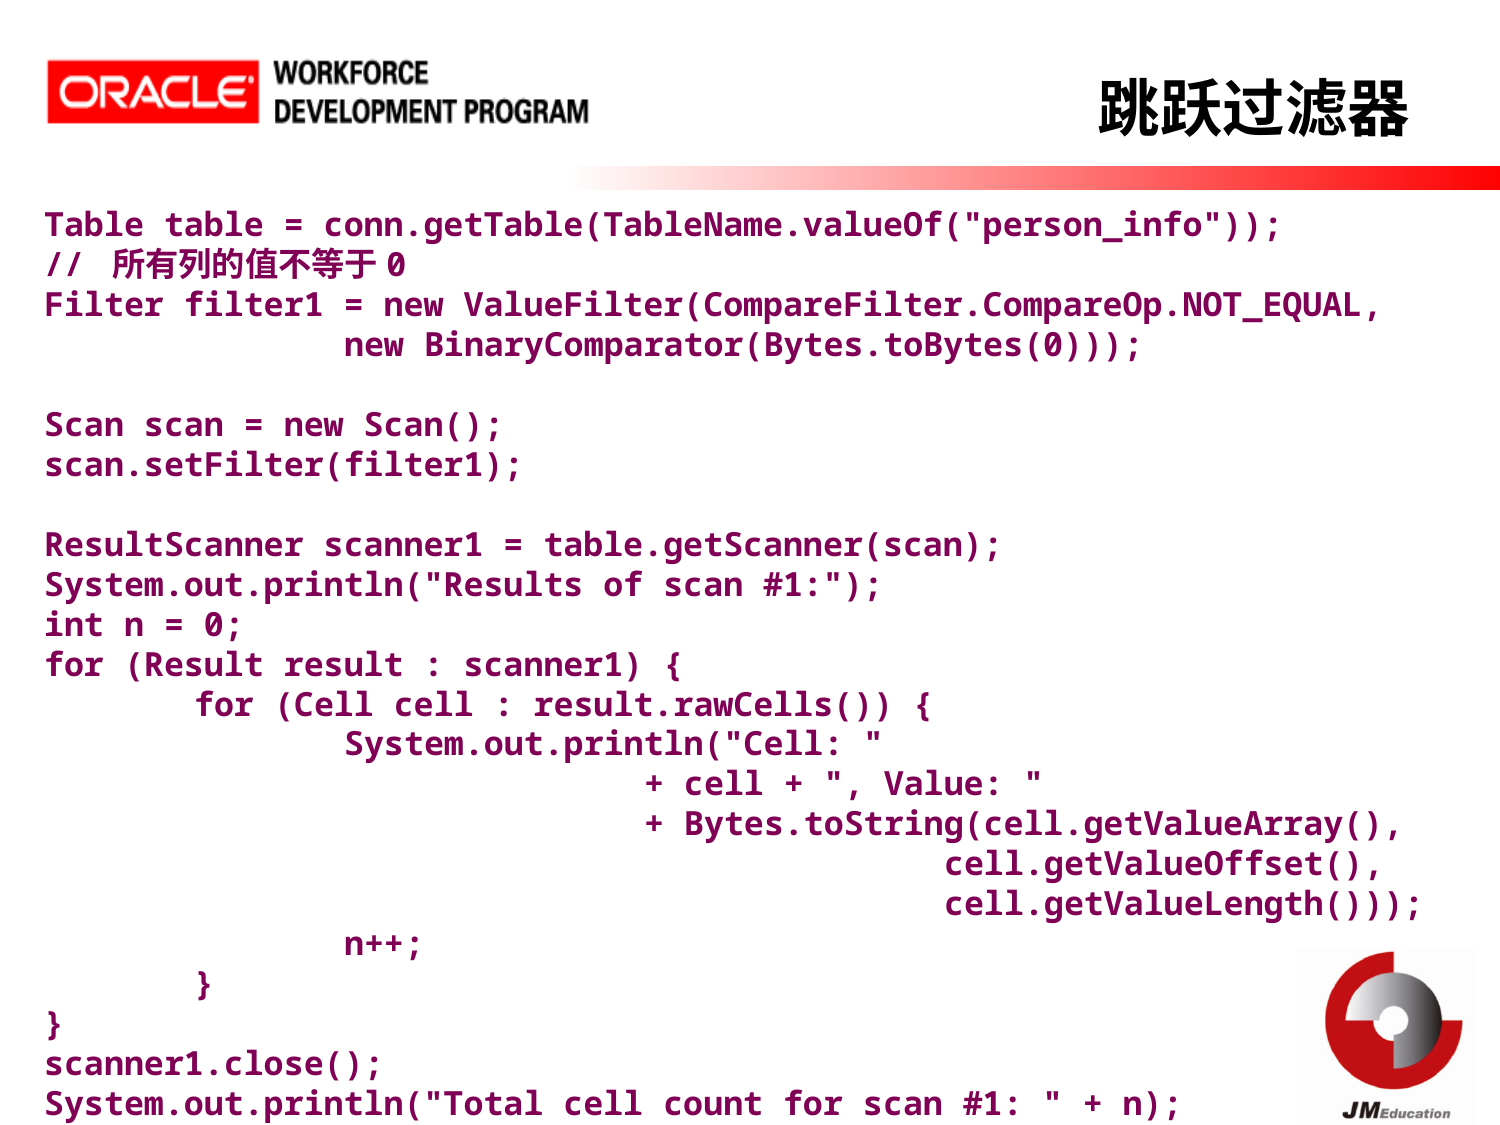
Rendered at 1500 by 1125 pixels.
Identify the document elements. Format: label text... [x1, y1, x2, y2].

text_box Table table = conn.getTable(TableName.valueOf("person_info")); // 所有列的值不等于0 Filter filter1 = new ValueFilter(CompareFilter.CompareOp.NOT_EQUAL, new BinaryComparator(Bytes.toBytes(0))); Scan scan = new Scan(); scan.setFilter(filter1); ResultScanner scanner1 = table.getScanner(scan); System.out.println("Results of scan #1:"); int n = 0; for (Result result : scanner1) { for (Cell cell : result.rawCells()) { System.out.println("Cell: " + cell + ", Value: " + Bytes.toString(cell.getValueArray(), cell.getValueOffset(), cell.getValueLength())); n++; } } scanner1.close(); System.out.println("Total cell count for scan #1: " + n); [29, 196, 1483, 1125]
text_box 跳跃过滤器 [99, 37, 1425, 152]
picture [0, 0, 636, 186]
